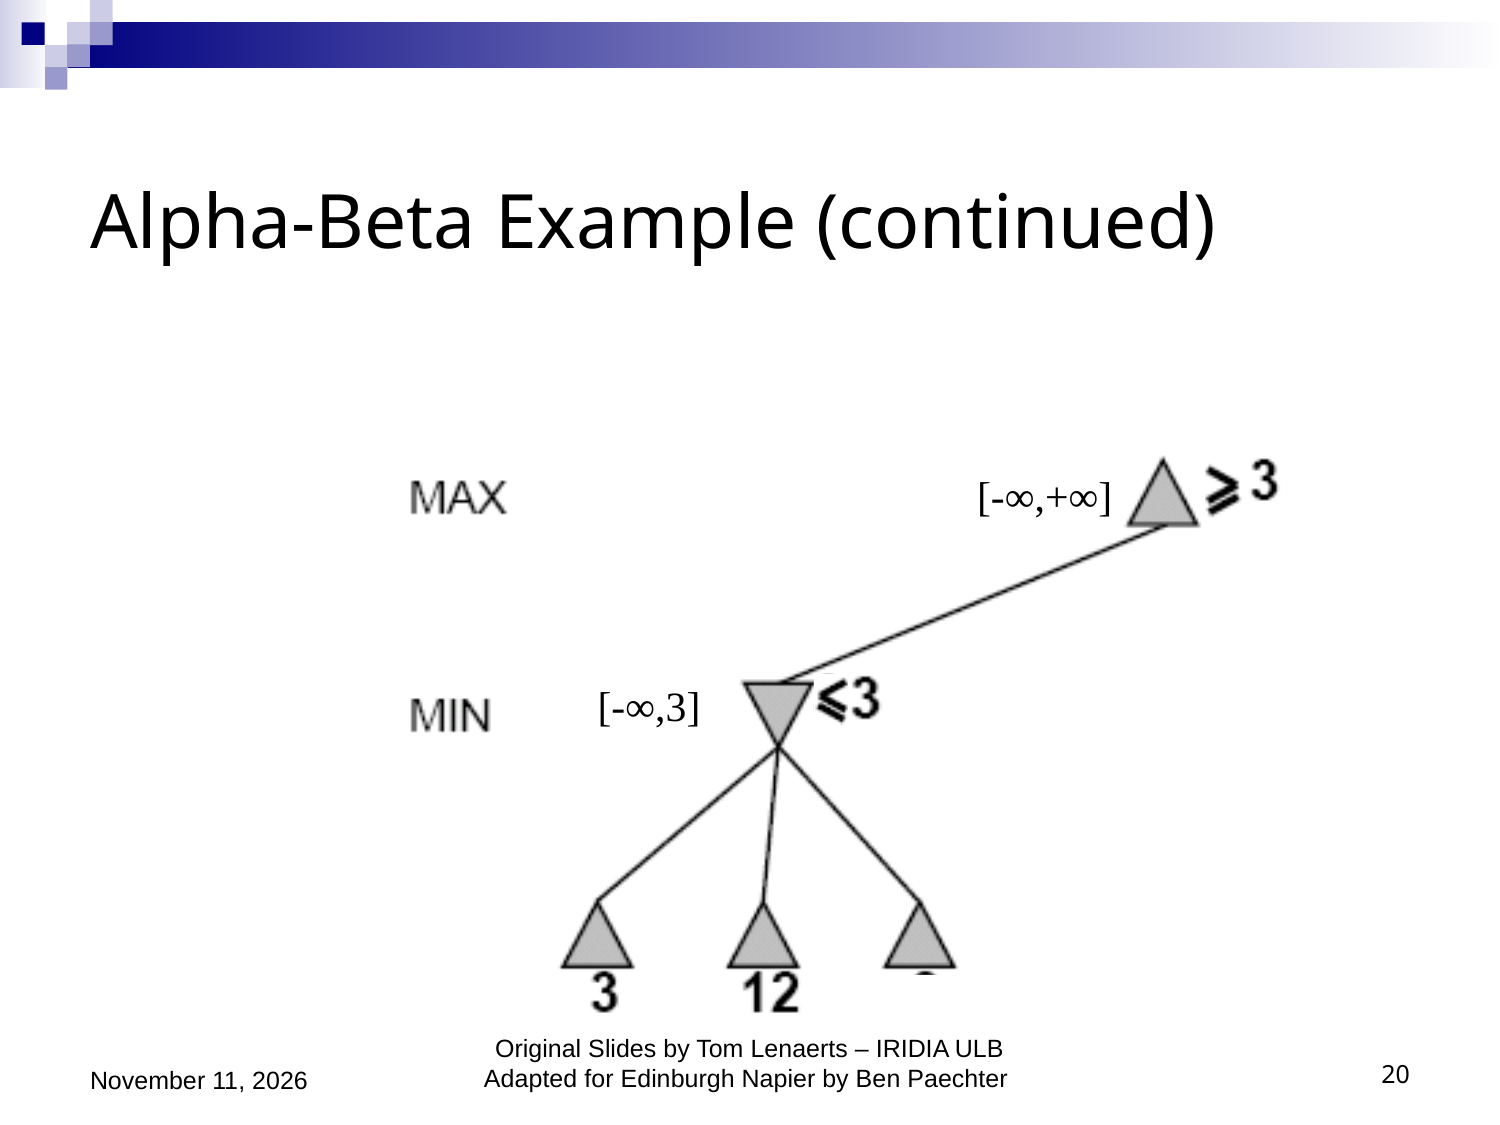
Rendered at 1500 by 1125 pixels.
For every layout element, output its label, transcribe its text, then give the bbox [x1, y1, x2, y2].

title Alpha-Beta Example (continued) [75, 125, 1425, 313]
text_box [814, 672, 888, 725]
picture [287, 362, 1438, 1062]
footer Original Slides by Tom Lenaerts – IRIDIA ULB Adapted for Edinburgh Napier by Ben Paechter [466, 1062, 1034, 1100]
slide_number 20 [1074, 1062, 1425, 1100]
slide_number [75, 1024, 425, 1103]
